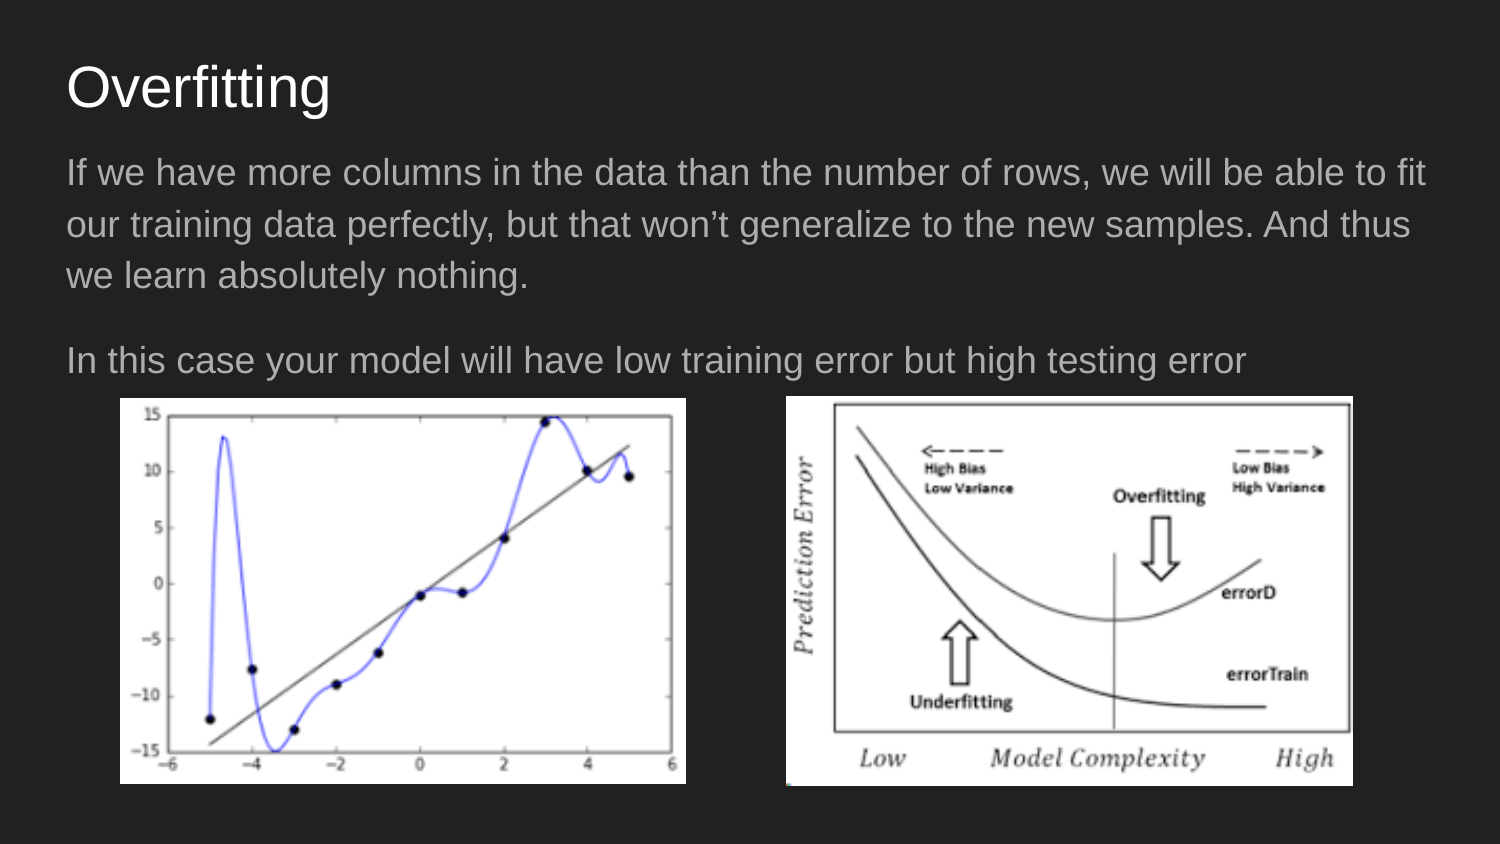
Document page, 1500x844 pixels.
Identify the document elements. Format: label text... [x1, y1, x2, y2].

picture [119, 398, 686, 784]
picture [786, 396, 1353, 787]
list If we have more columns in the data than the number of rows, we will be able to fit our training data perfectly, but that won’t generalize to the new samples. And thus we learn absolutely nothing. In this case your model will have low training error but high testing error [51, 126, 1449, 750]
title Overfitting [51, 34, 1449, 126]
